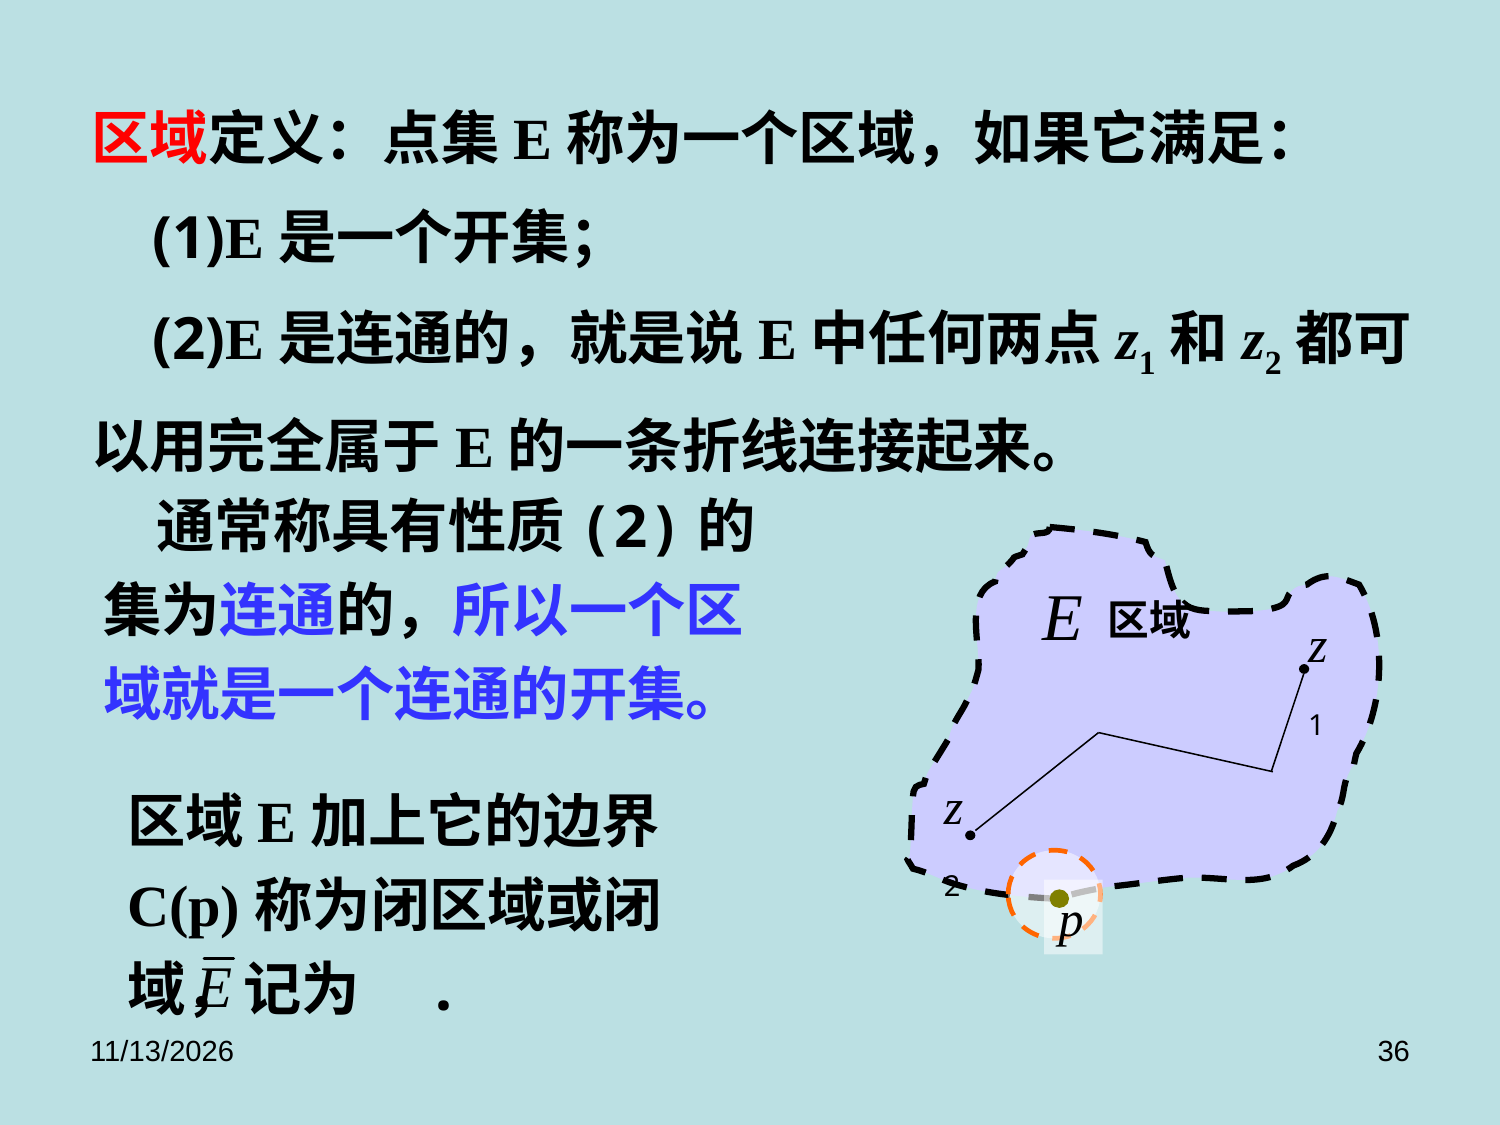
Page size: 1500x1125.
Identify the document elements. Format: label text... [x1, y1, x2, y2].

slide_number 36 [1074, 1024, 1425, 1103]
text_box 通常称具有性质(2)的 集为连通的，所以一个区 域就是一个连通的开集。 [88, 467, 786, 735]
text_box 区域定义：点集E称为一个区域，如果它满足： (1)E是一个开集； (2)E是连通的，就是说E中任何两点z1和z2都可以用完全属于E的一条折线连接起来。 [76, 66, 1447, 487]
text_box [903, 527, 1388, 955]
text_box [112, 763, 774, 1115]
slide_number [75, 1024, 112, 1103]
